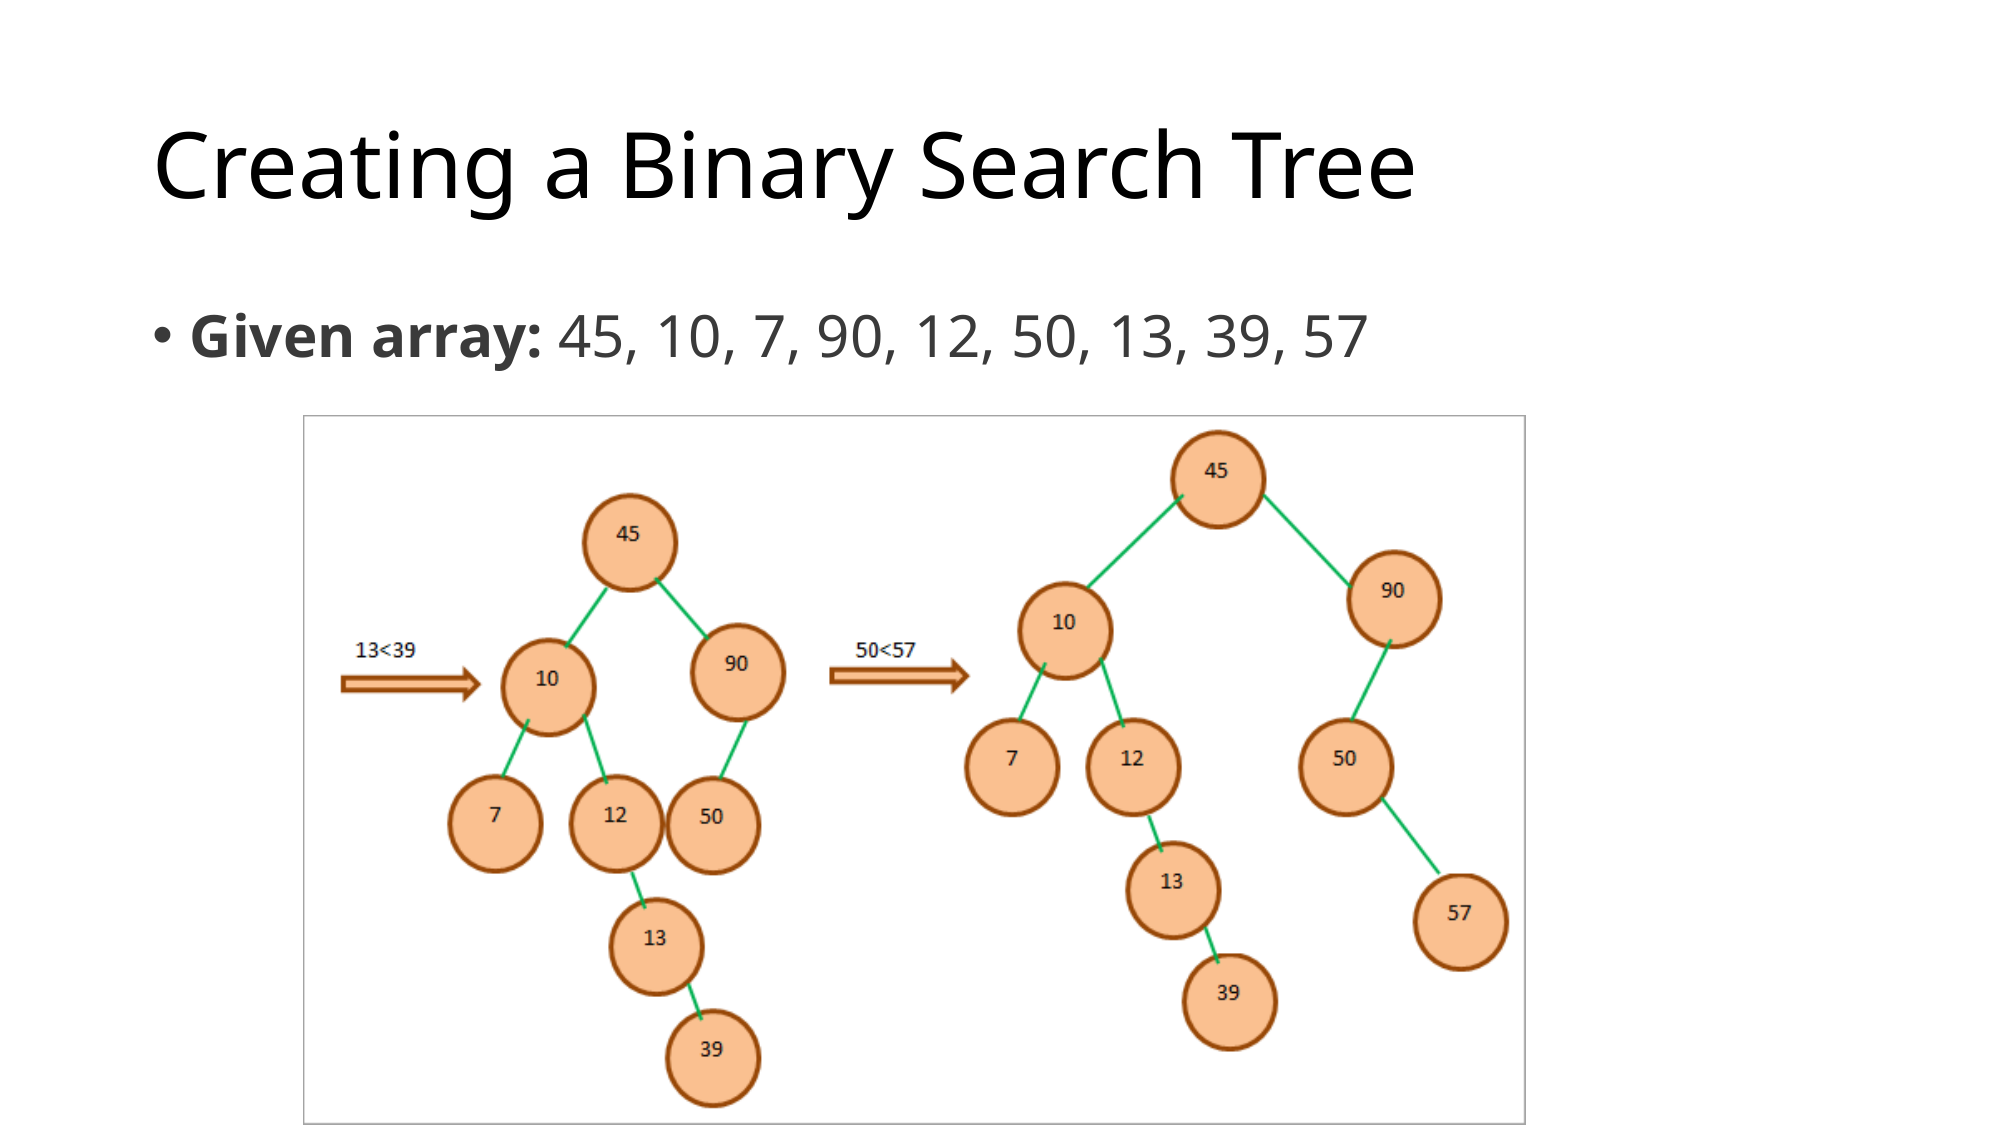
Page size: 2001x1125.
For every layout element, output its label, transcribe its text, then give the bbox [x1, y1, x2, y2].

title Creating a Binary Search Tree [137, 59, 1863, 278]
picture [303, 415, 1526, 1125]
list Given array: 45, 10, 7, 90, 12, 50, 13, 39, 57 [137, 299, 1863, 1014]
